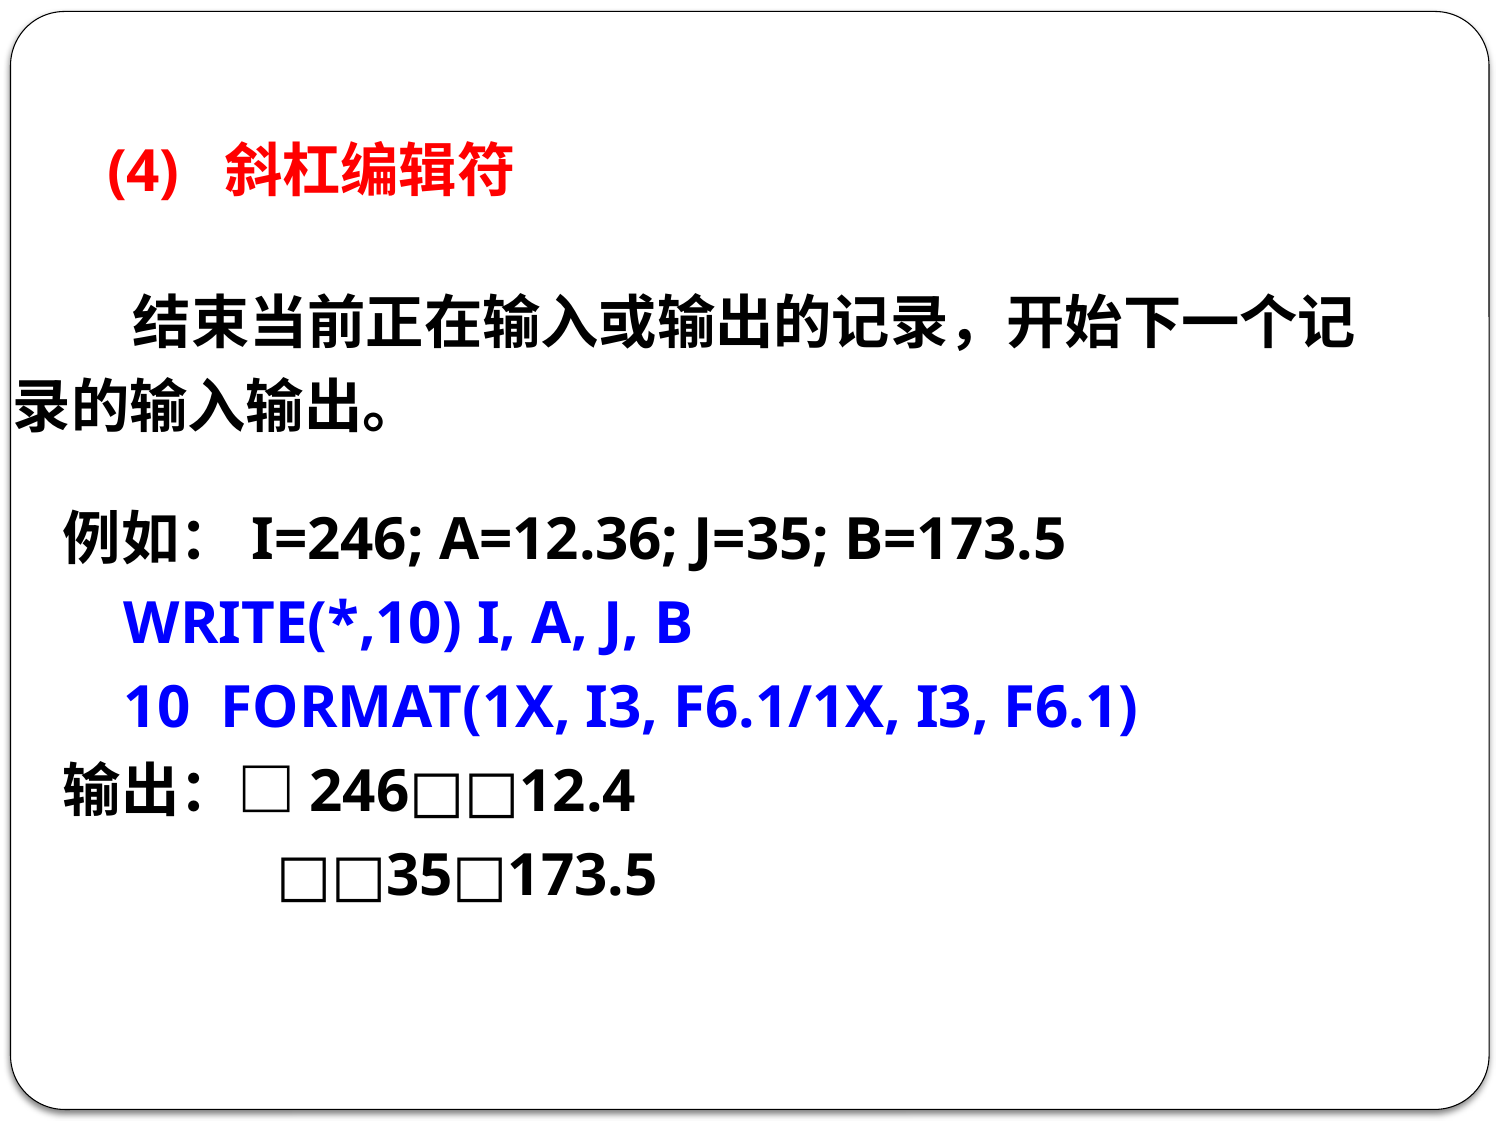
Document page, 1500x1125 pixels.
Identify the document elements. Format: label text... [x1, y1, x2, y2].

text_box (4) 斜杠编辑符 [92, 125, 544, 211]
text_box 例如：I=246; A=12.36; J=35; B=173.5 WRITE(*,10) I, A, J, B 10 FORMAT(1X, I3, F6.1/1X, I3, F6.1) 输出：□246□□12.4 □□35□173.5 [48, 479, 1422, 915]
text_box 结束当前正在输入或输出的记录，开始下一个记录的输入输出。 [0, 263, 1425, 447]
